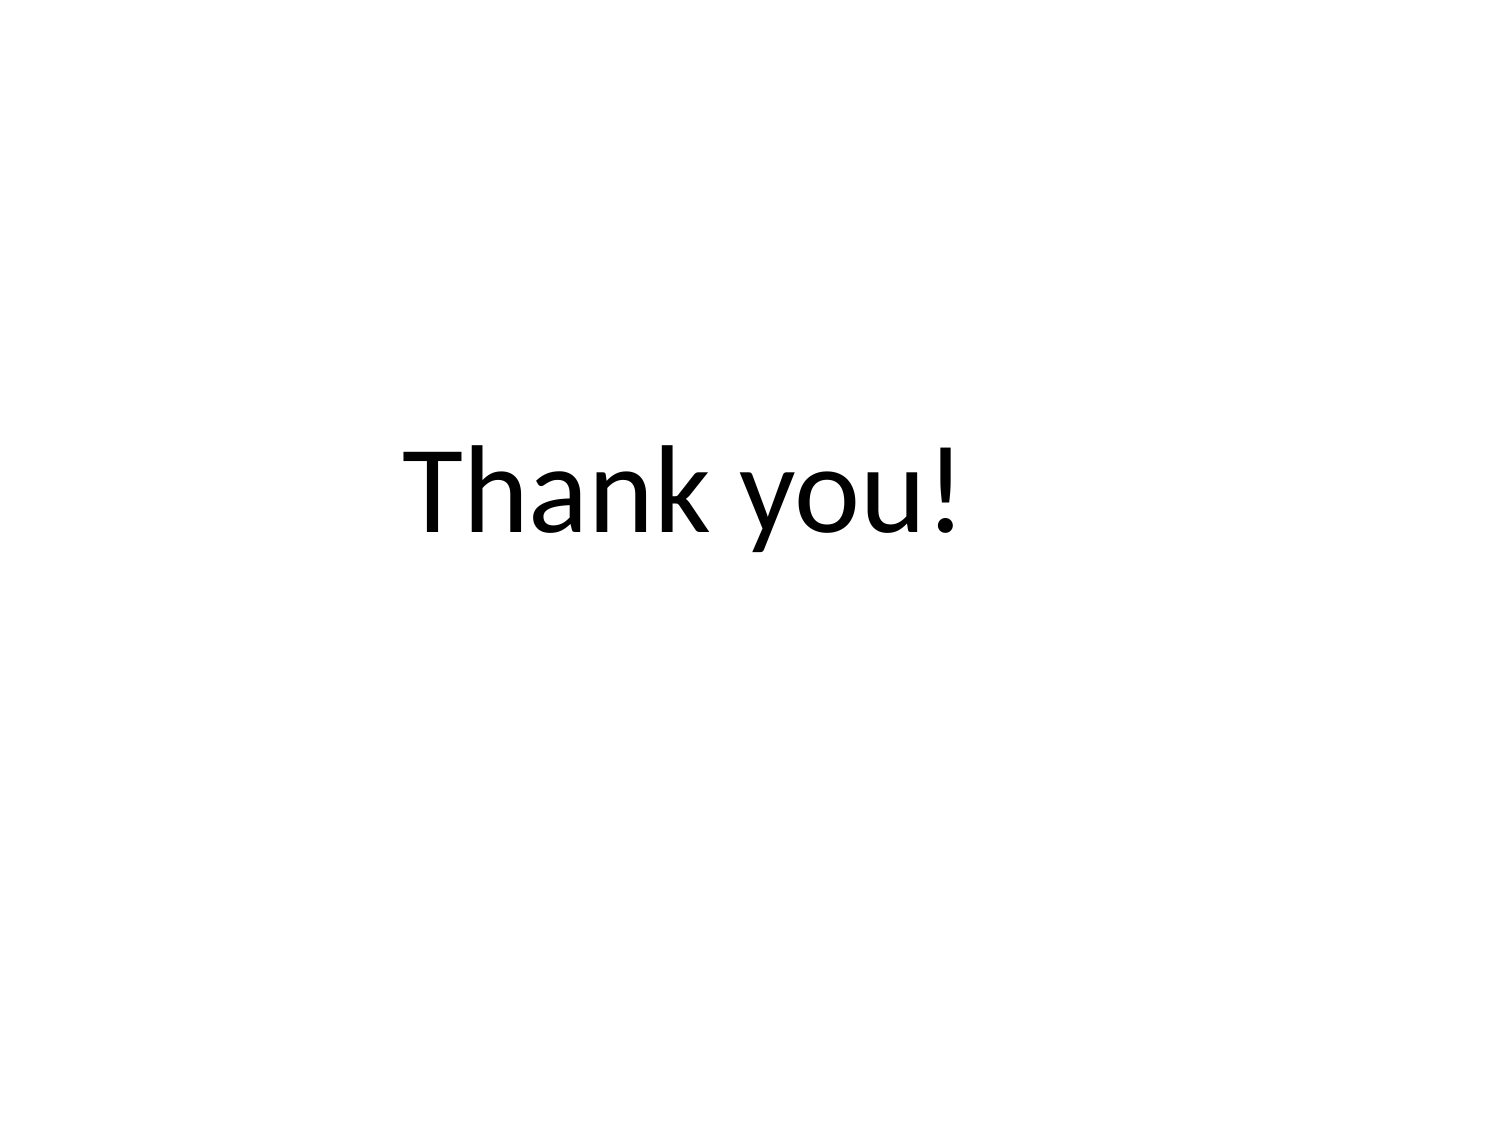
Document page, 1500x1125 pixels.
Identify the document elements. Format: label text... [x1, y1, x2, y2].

text_box Thank you! [387, 399, 1013, 565]
